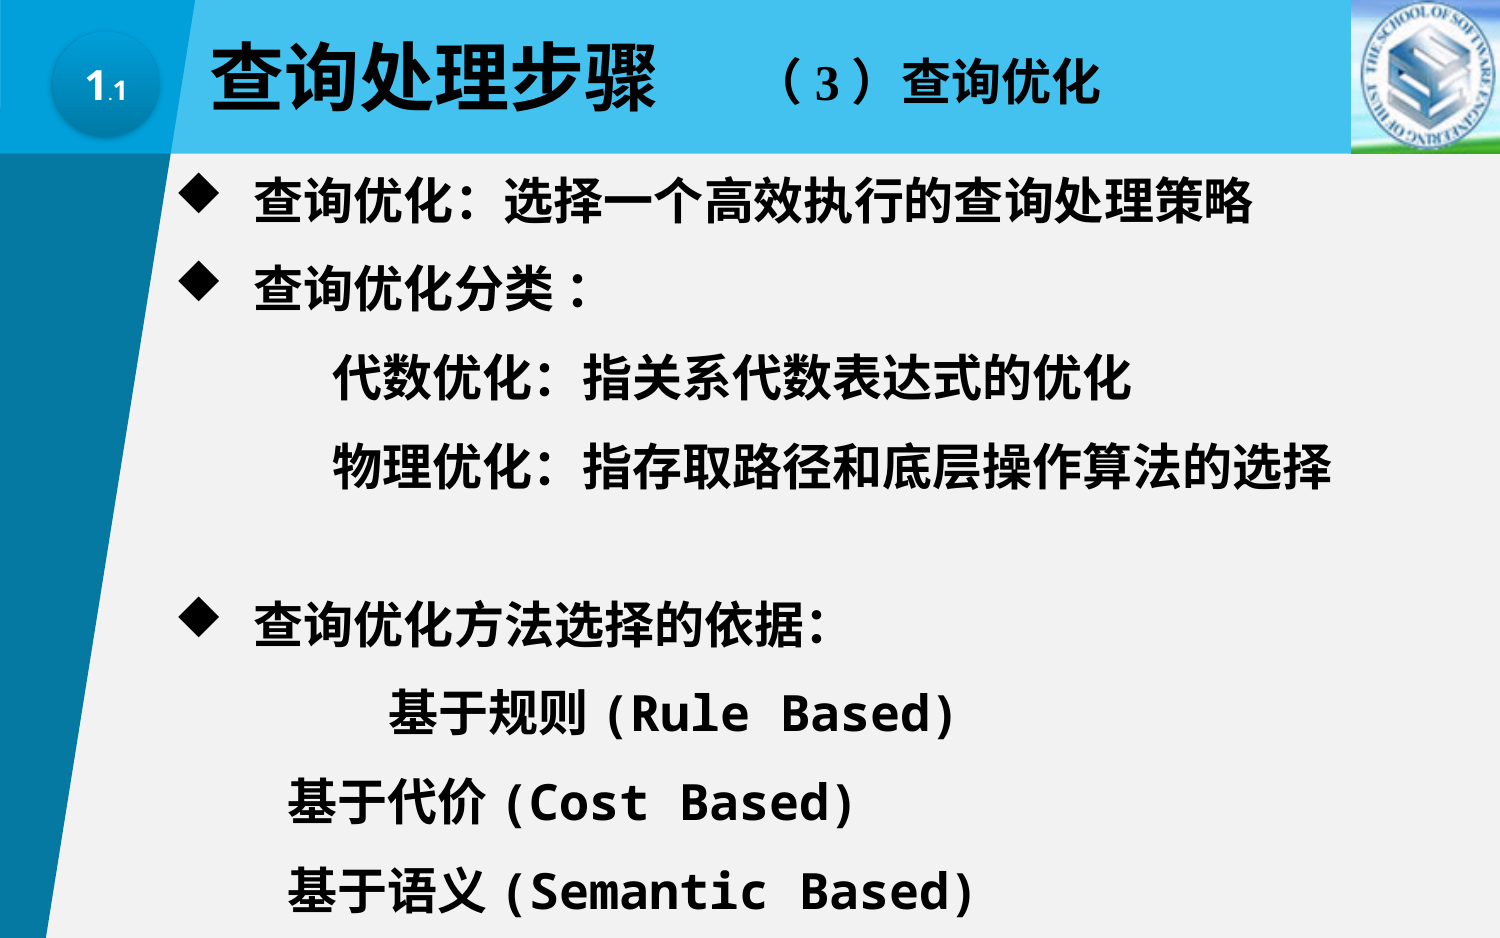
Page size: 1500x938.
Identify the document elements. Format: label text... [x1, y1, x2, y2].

text_box 1.1 [53, 31, 160, 137]
text_box 查询处理步骤 [194, 0, 680, 150]
list 查询优化：选择一个高效执行的查询处理策略 查询优化分类 ： 代数优化：指关系代数表达式的优化 物理优化：指存取路径和底层操作算法的选择 查询优化方法选择的依据： 基于规则(Rule Based) 基于代价(Cost Based) 基于语义(Semantic Based) [159, 149, 1500, 938]
text_box （3）查询优化 [679, 43, 1176, 119]
picture [1351, 0, 1500, 149]
